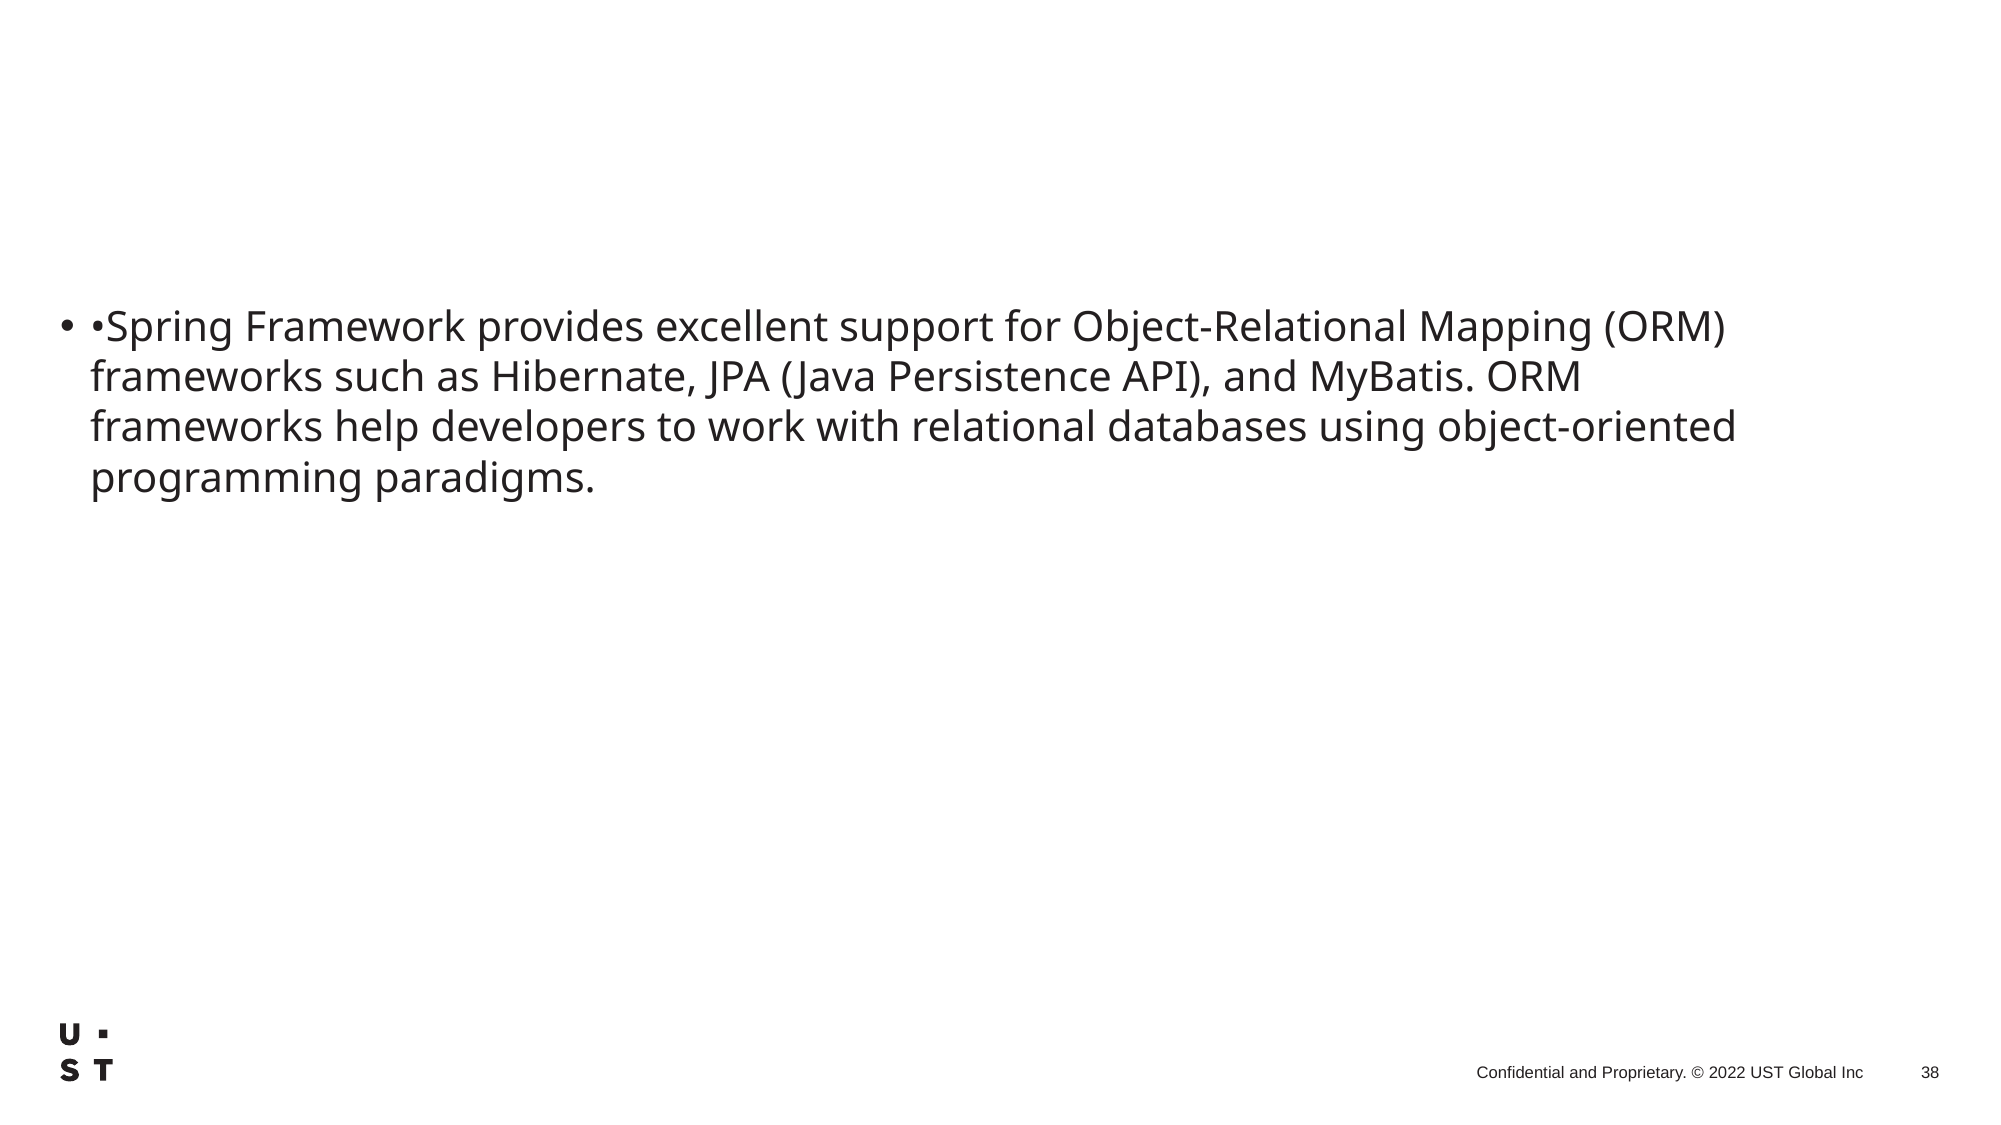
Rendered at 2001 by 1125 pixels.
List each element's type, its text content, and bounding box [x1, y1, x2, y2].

list •Spring Framework provides excellent support for Object-Relational Mapping (ORM) frameworks such as Hibernate, JPA (Java Persistence API), and MyBatis. ORM frameworks help developers to work with relational databases using object-oriented programming paradigms. [60, 299, 1820, 998]
